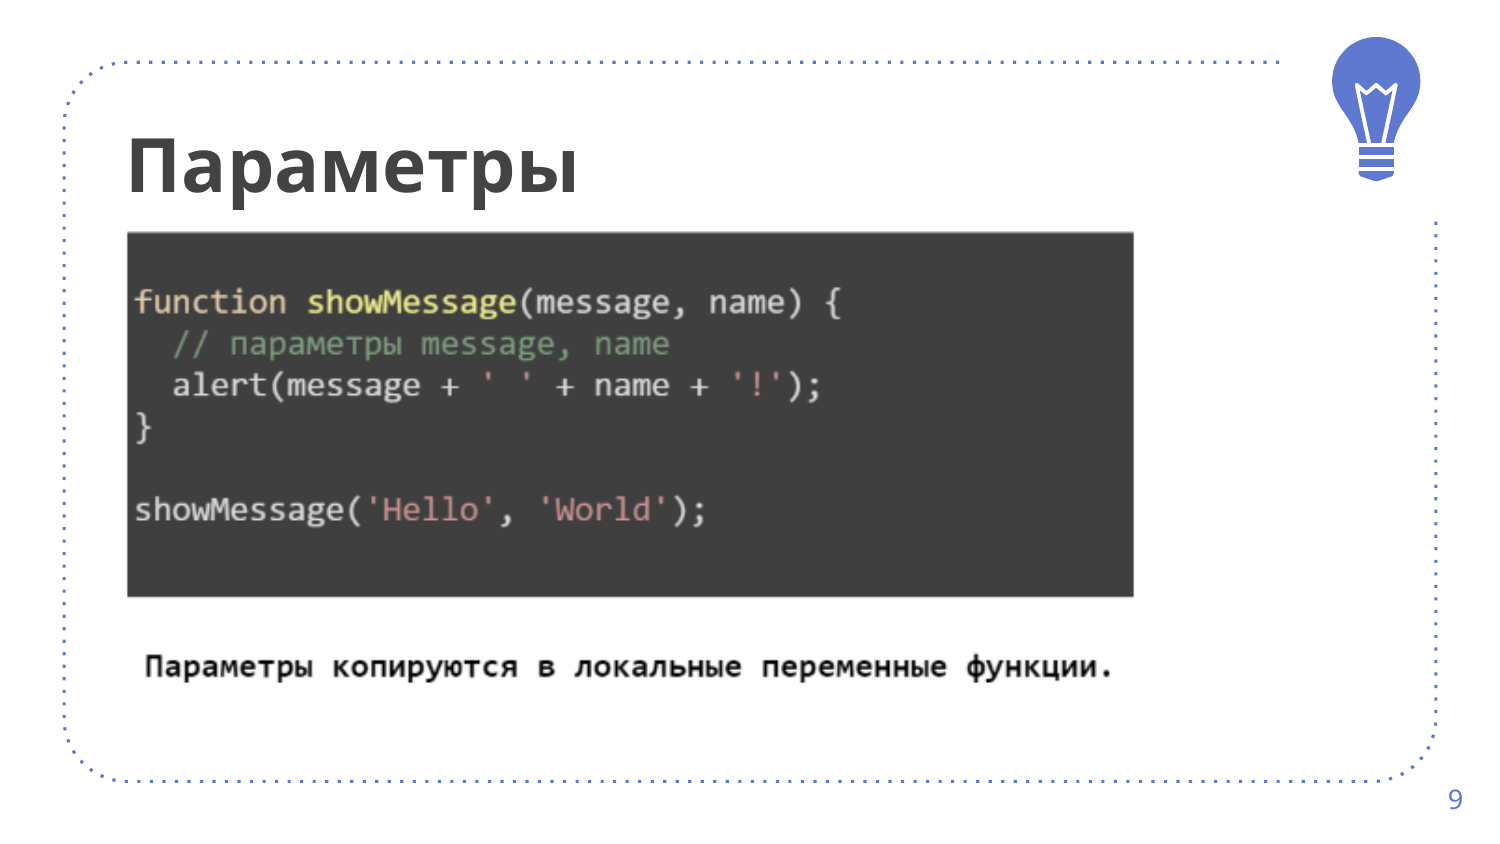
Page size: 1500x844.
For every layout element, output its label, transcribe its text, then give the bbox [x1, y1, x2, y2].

picture [124, 230, 1136, 711]
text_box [1331, 36, 1421, 182]
title Параметры [110, 102, 1377, 216]
slide_number 9 [1411, 753, 1500, 844]
